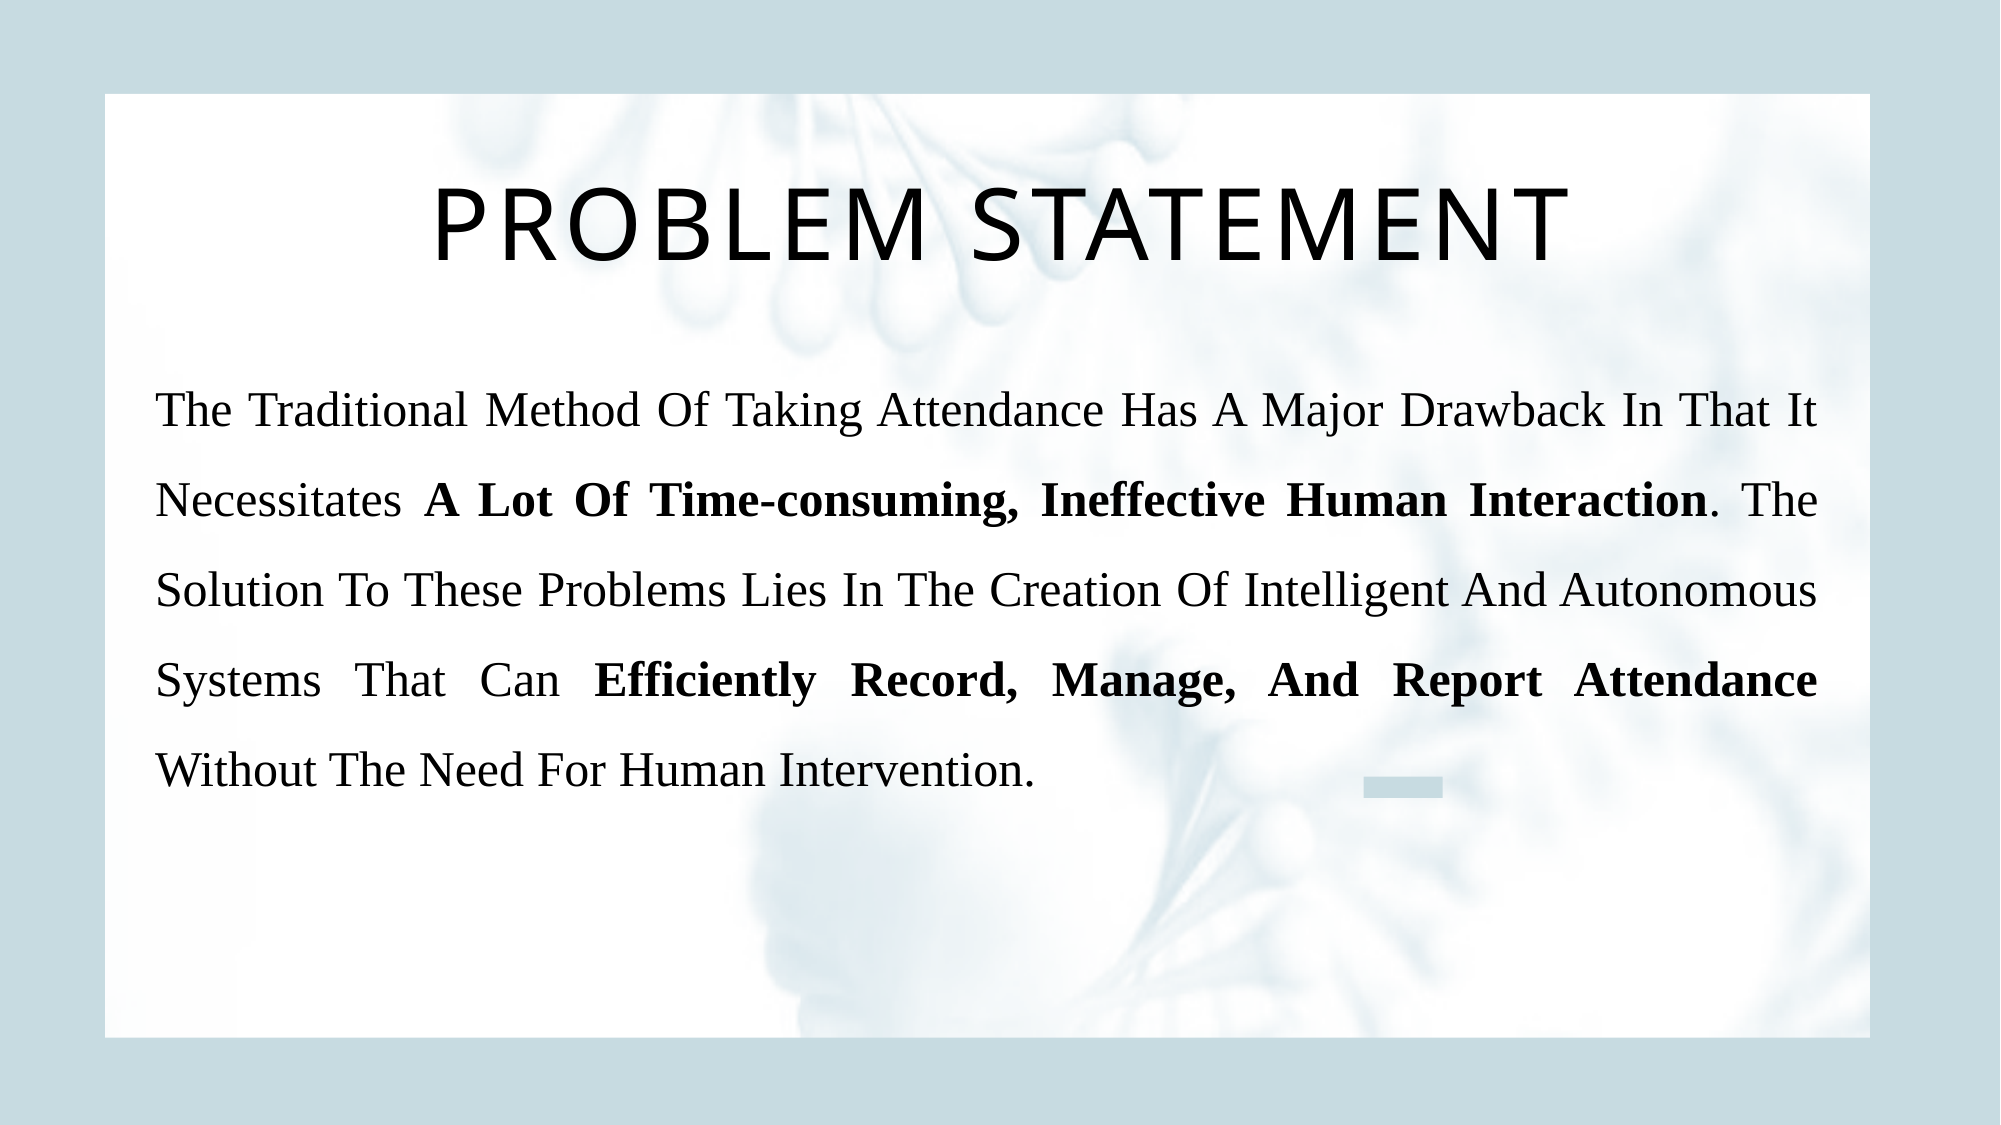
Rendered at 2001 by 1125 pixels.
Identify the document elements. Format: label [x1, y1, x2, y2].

picture [105, 93, 1870, 1038]
